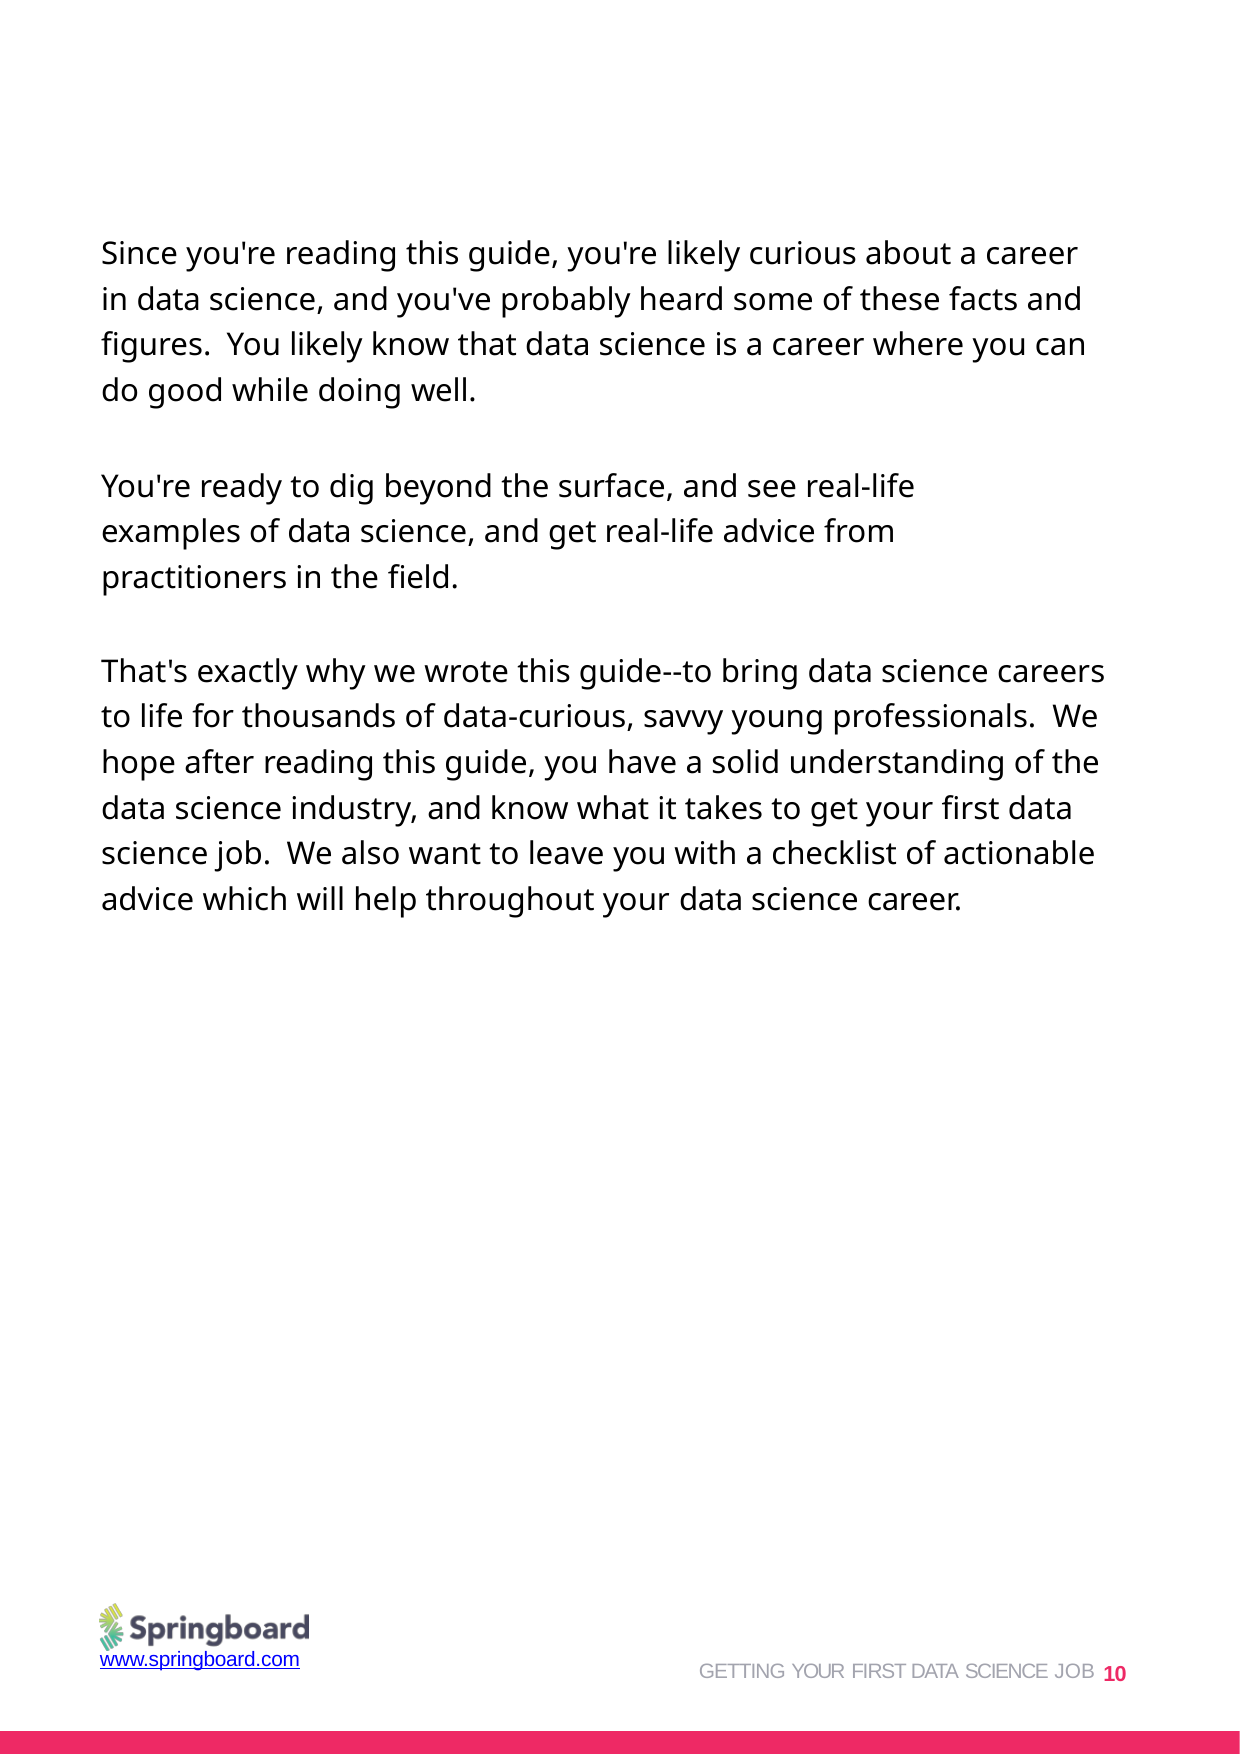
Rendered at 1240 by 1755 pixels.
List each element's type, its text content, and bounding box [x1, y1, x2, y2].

text_box www.springboard.com [97, 1642, 313, 1671]
text_box Since you're reading this guide, you're likely curious about a career in data science, and you've probably heard some of these facts and figures. You likely know that data science is a career where you can do good while doing well. You're ready to dig beyond the surface, and see real-life examples of data science, and get real-life advice from practitioners in the field. That's exactly why we wrote this guide--to bring data science careers to life for thousands of data-curious, savvy young professionals. We hope after reading this guide, you have a solid understanding of the data science industry, and know what it takes to get your first data science job. We also want to leave you with a checklist of actionable advice which will help throughout your data science career. [99, 223, 1128, 917]
picture [99, 1603, 309, 1642]
slide_number GETTING YOUR FIRST DATA SCIENCE JOB 10 [696, 1641, 1141, 1755]
